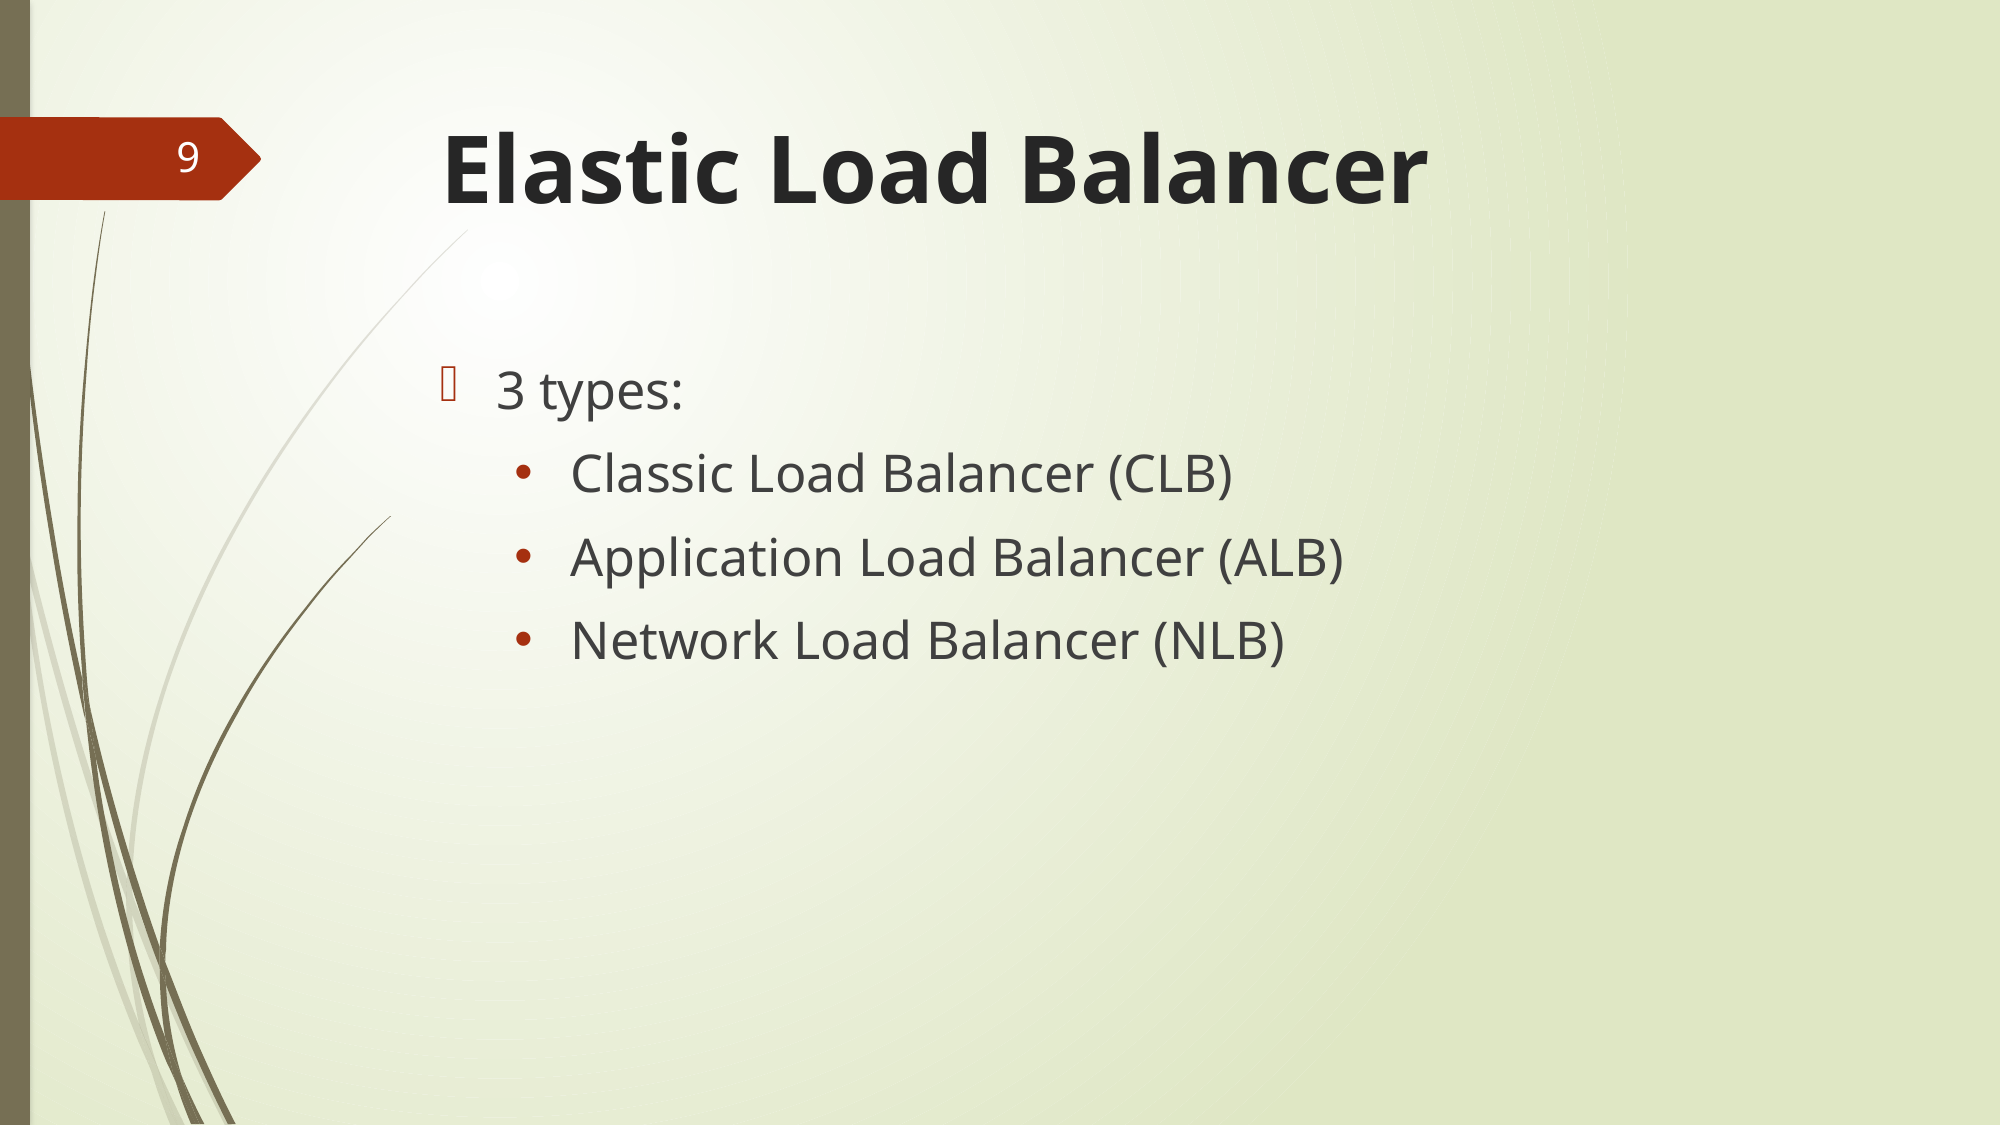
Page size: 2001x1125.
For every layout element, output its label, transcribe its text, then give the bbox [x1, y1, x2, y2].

title Elastic Load Balancer [425, 102, 1888, 313]
slide_number 9 [87, 129, 216, 190]
list 3 types: Classic Load Balancer (CLB) Application Load Balancer (ALB) Network Load Balancer (NLB) [424, 350, 1888, 970]
